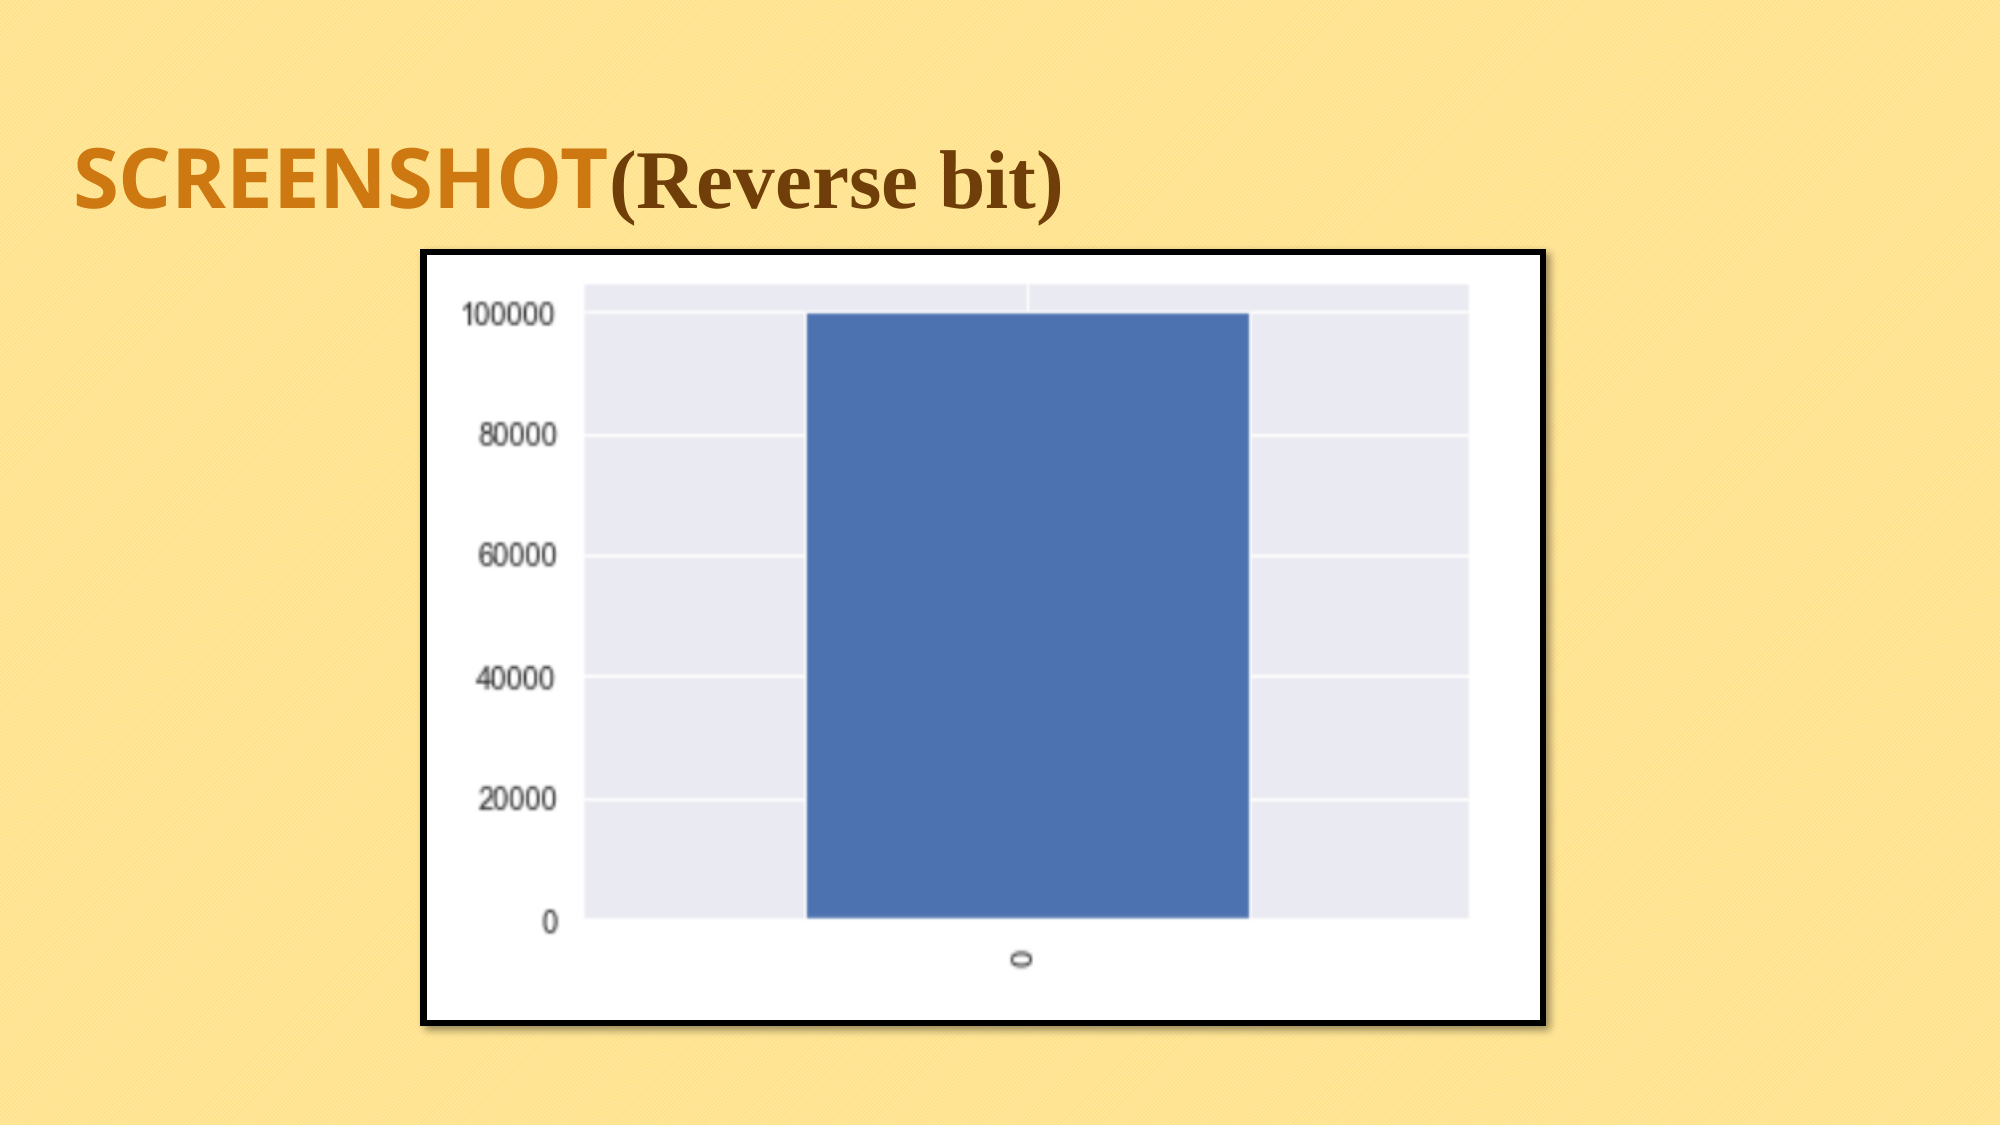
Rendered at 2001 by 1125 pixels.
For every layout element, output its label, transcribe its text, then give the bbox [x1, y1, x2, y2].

picture [426, 254, 1540, 1020]
title SCREENSHOT(Reverse bit) [58, 67, 1932, 1058]
